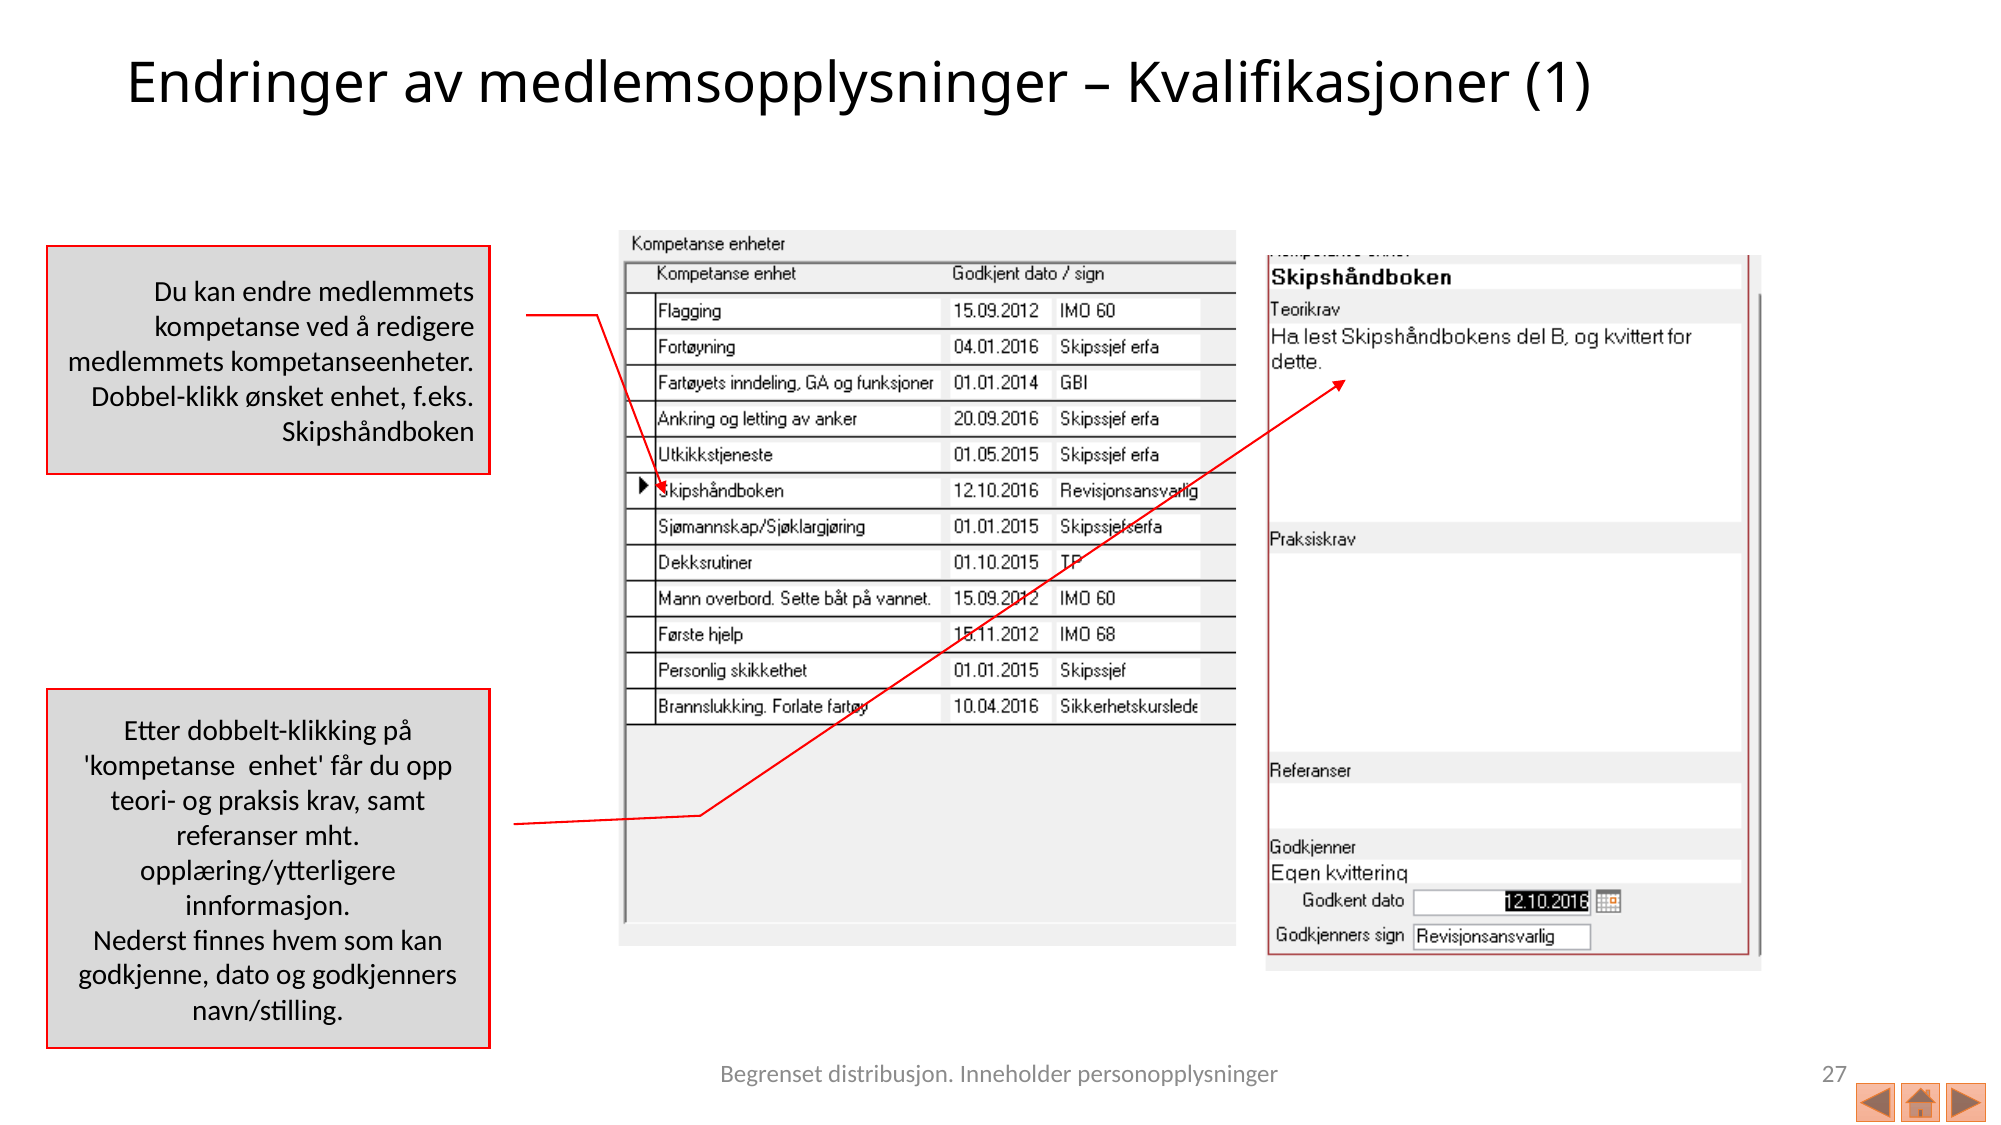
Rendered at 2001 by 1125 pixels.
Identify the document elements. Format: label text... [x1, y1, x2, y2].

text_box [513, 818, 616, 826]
slide_number 27 [1412, 1042, 1863, 1103]
text_box Etter dobbelt-klikking på 'kompetanse enhet' får du opp teori- og praksis krav, samt referanser mht. opplæring/ytterligere innformasjon. Nederst finnes hvem som kan godkjenne, dato og godkjenners navn/stilling. [46, 688, 491, 1049]
text_box Du kan endre medlemmets kompetanse ved å redigere medlemmets kompetanseenheter. Dobbel-klikk ønsket enhet, f.eks. Skipshåndboken [526, 314, 616, 369]
text_box Du kan endre medlemmets kompetanse ved å redigere medlemmets kompetanseenheter. Dobbel-klikk ønsket enhet, f.eks. Skipshåndboken [46, 245, 491, 475]
text_box [1901, 1083, 1940, 1122]
title Endringer av medlemsopplysninger – Kvalifikasjoner (1) [111, 30, 1857, 139]
footer Begrenset distribusjon. Inneholder personopplysninger [662, 1042, 1338, 1103]
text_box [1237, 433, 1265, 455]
picture [1265, 255, 1762, 971]
text_box [1946, 1083, 1986, 1122]
text_box [1856, 1083, 1895, 1122]
picture [616, 230, 1237, 946]
